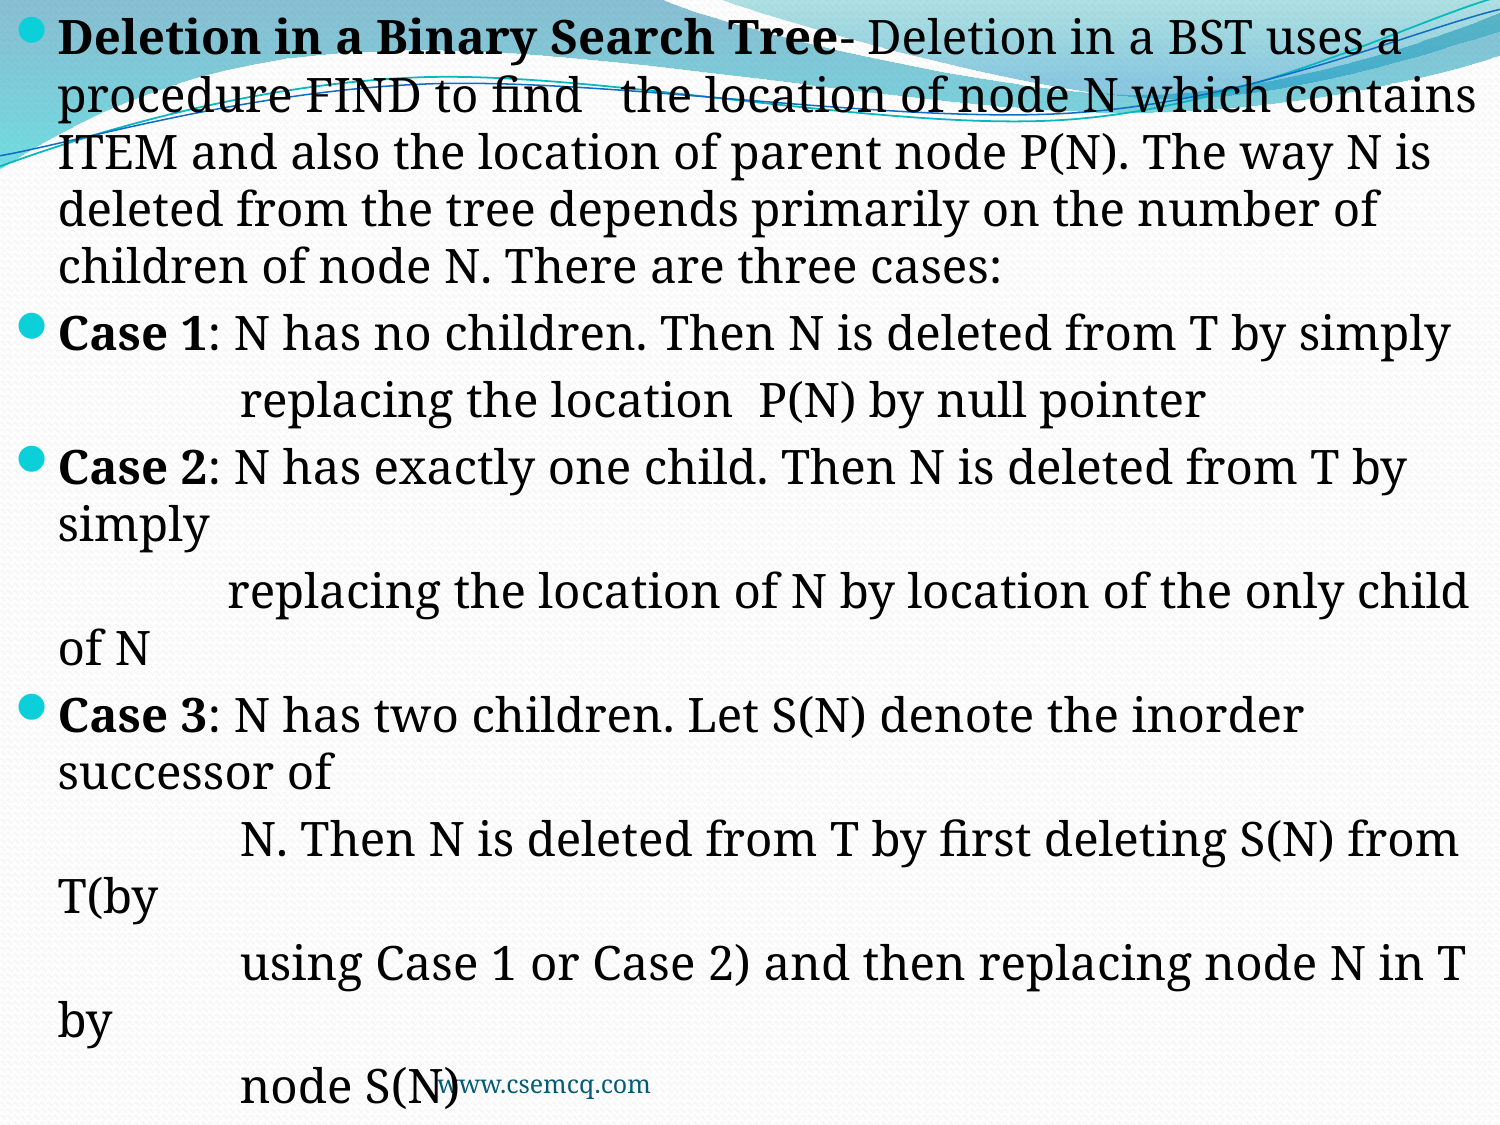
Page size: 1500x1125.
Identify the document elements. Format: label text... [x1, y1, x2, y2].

footer www.csemcq.com [437, 1042, 988, 1103]
list Deletion in a Binary Search Tree- Deletion in a BST uses a procedure FIND to find the location of node N which contains ITEM and also the location of parent node P(N). The way N is deleted from the tree depends primarily on the number of children of node N. There are three cases: Case 1: N has no children. Then N is deleted from T by simply replacing the location P(N) by null pointer Case 2: N has exactly one child. Then N is deleted from T by simply replacing the location of N by location of the only child of N Case 3: N has two children. Let S(N) denote the inorder successor of N. Then N is deleted from T by first deleting S(N) from T(by using Case 1 or Case 2) and then replacing node N in T by node S(N) [0, 0, 1500, 1125]
